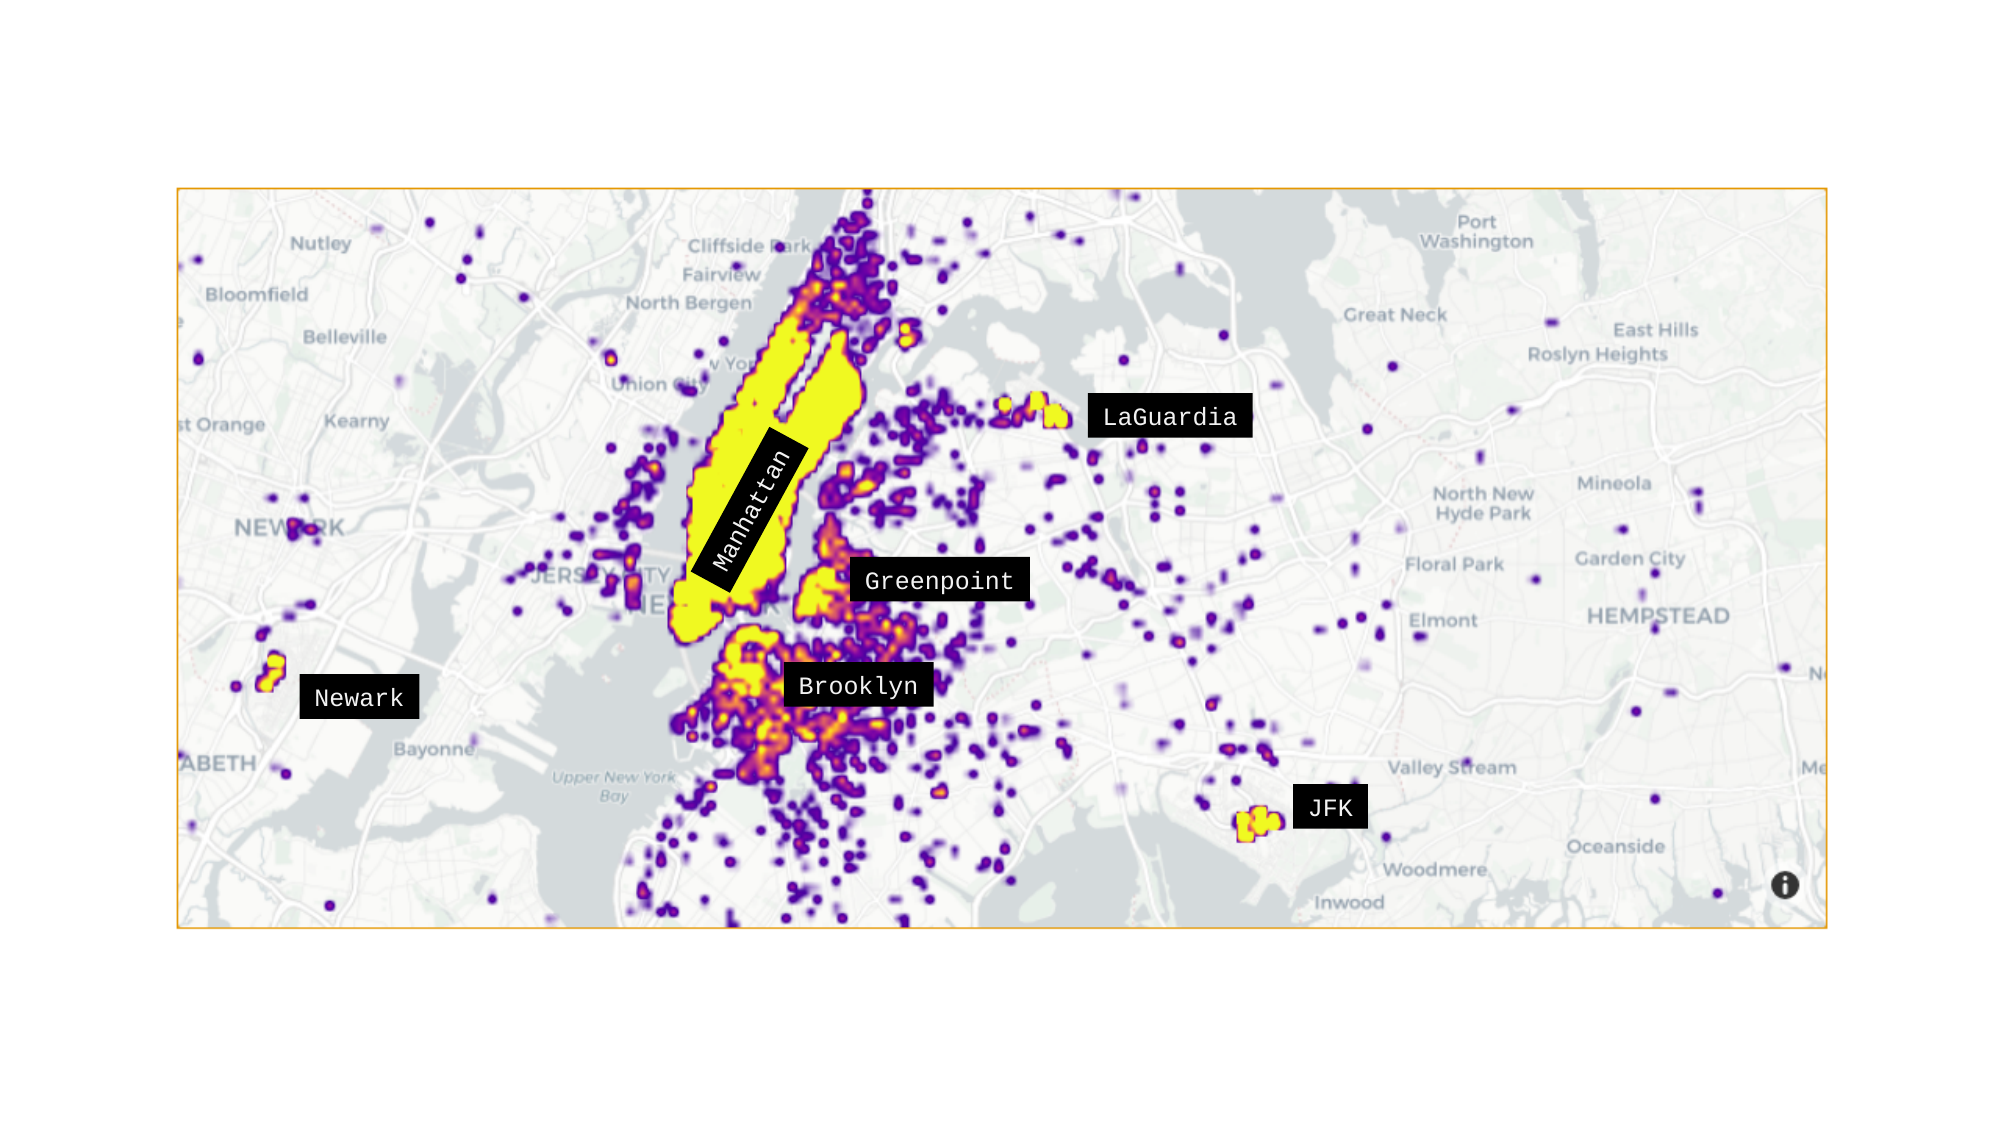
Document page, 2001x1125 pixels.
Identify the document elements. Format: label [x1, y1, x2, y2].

picture [140, 162, 1860, 963]
